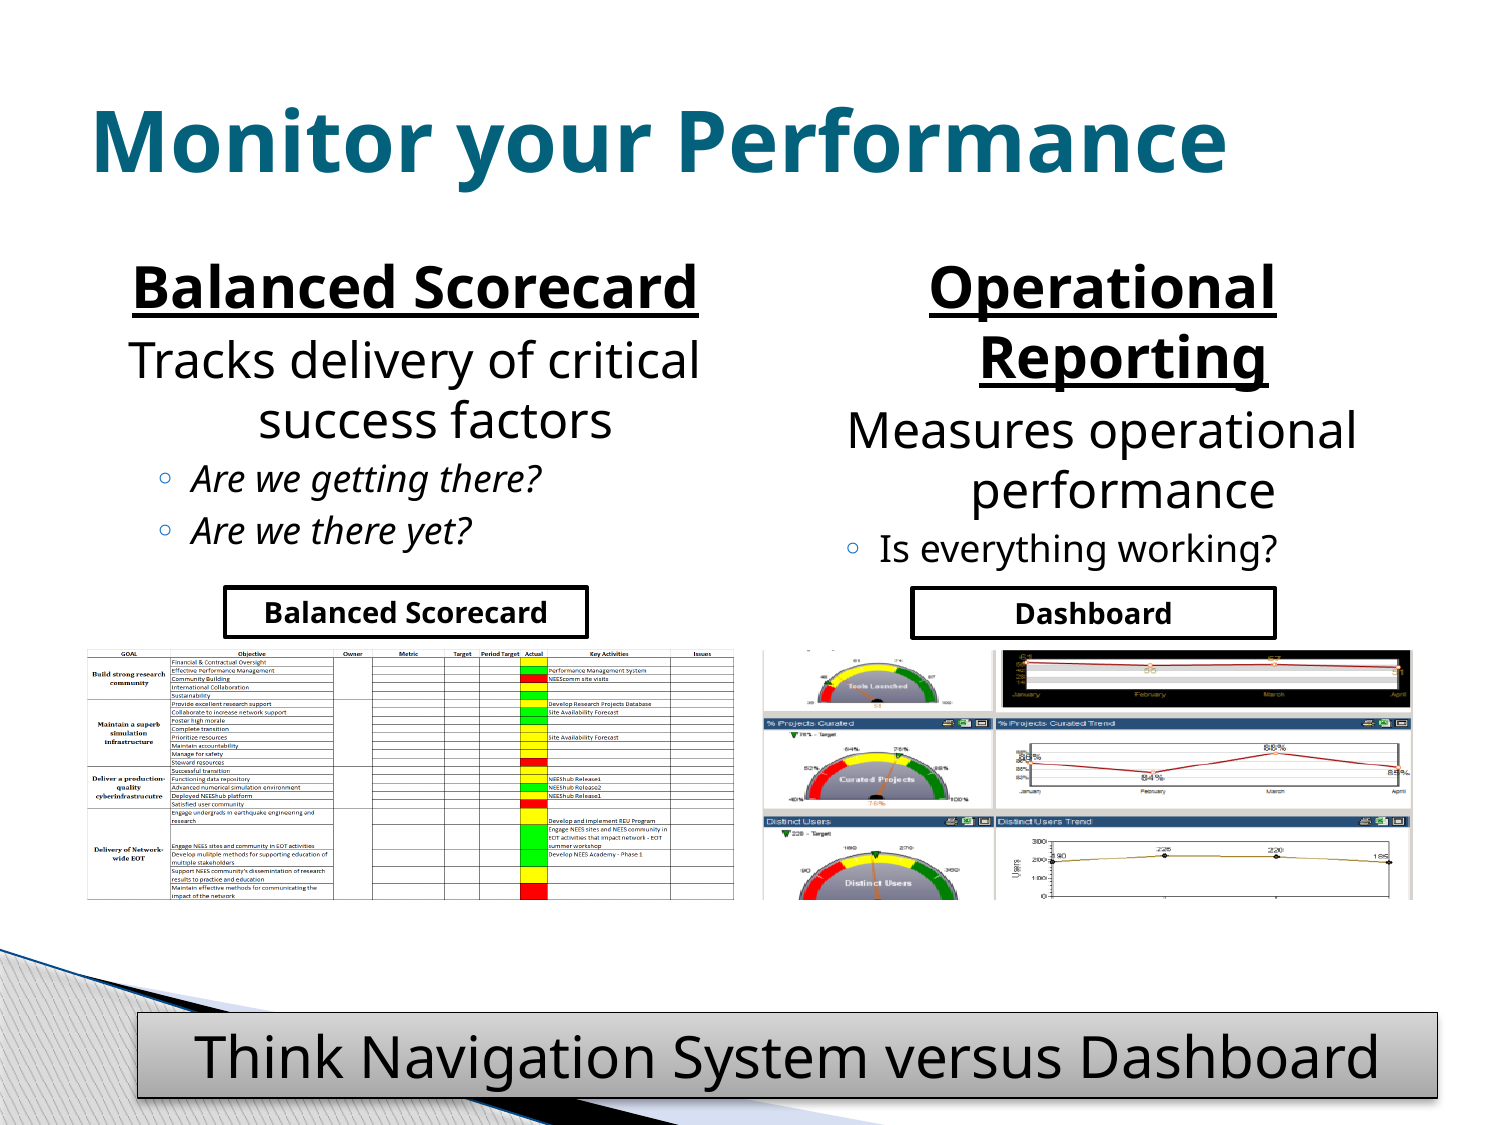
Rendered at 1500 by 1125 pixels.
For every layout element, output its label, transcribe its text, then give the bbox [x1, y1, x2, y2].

text_box Balanced Scorecard [220, 583, 592, 642]
list Operational Reporting Measures operational performance Is everything working? [762, 243, 1425, 986]
picture [762, 649, 1413, 901]
picture [87, 649, 734, 901]
text_box Dashboard [908, 583, 1279, 642]
title Monitor your Performance [75, 45, 1425, 233]
text_box Think Navigation System versus Dashboard [137, 1012, 1438, 1099]
list Balanced Scorecard Tracks delivery of critical success factors Are we getting there? Are we there yet? [75, 243, 738, 986]
